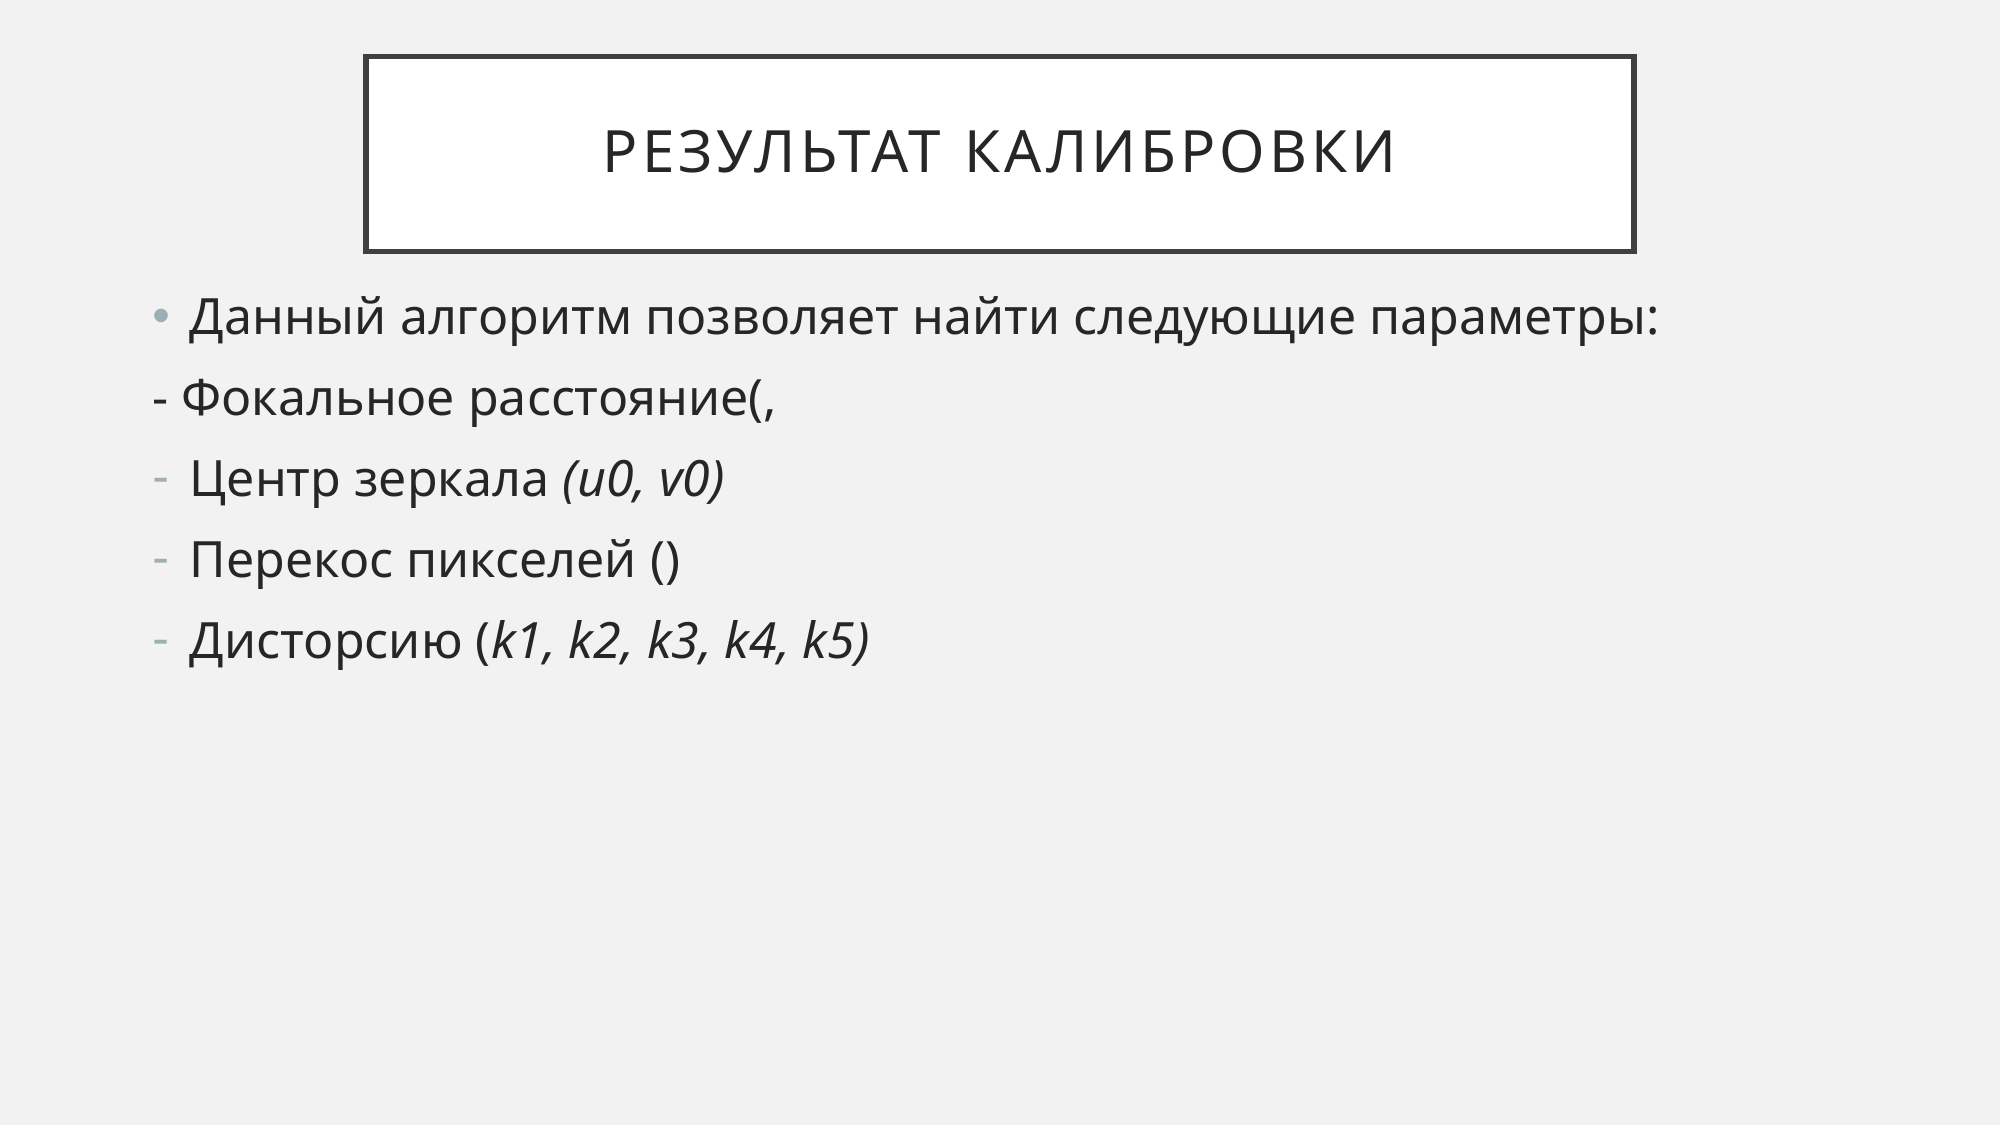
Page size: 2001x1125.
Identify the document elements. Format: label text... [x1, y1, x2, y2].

title Результат калибровки [363, 54, 1637, 254]
